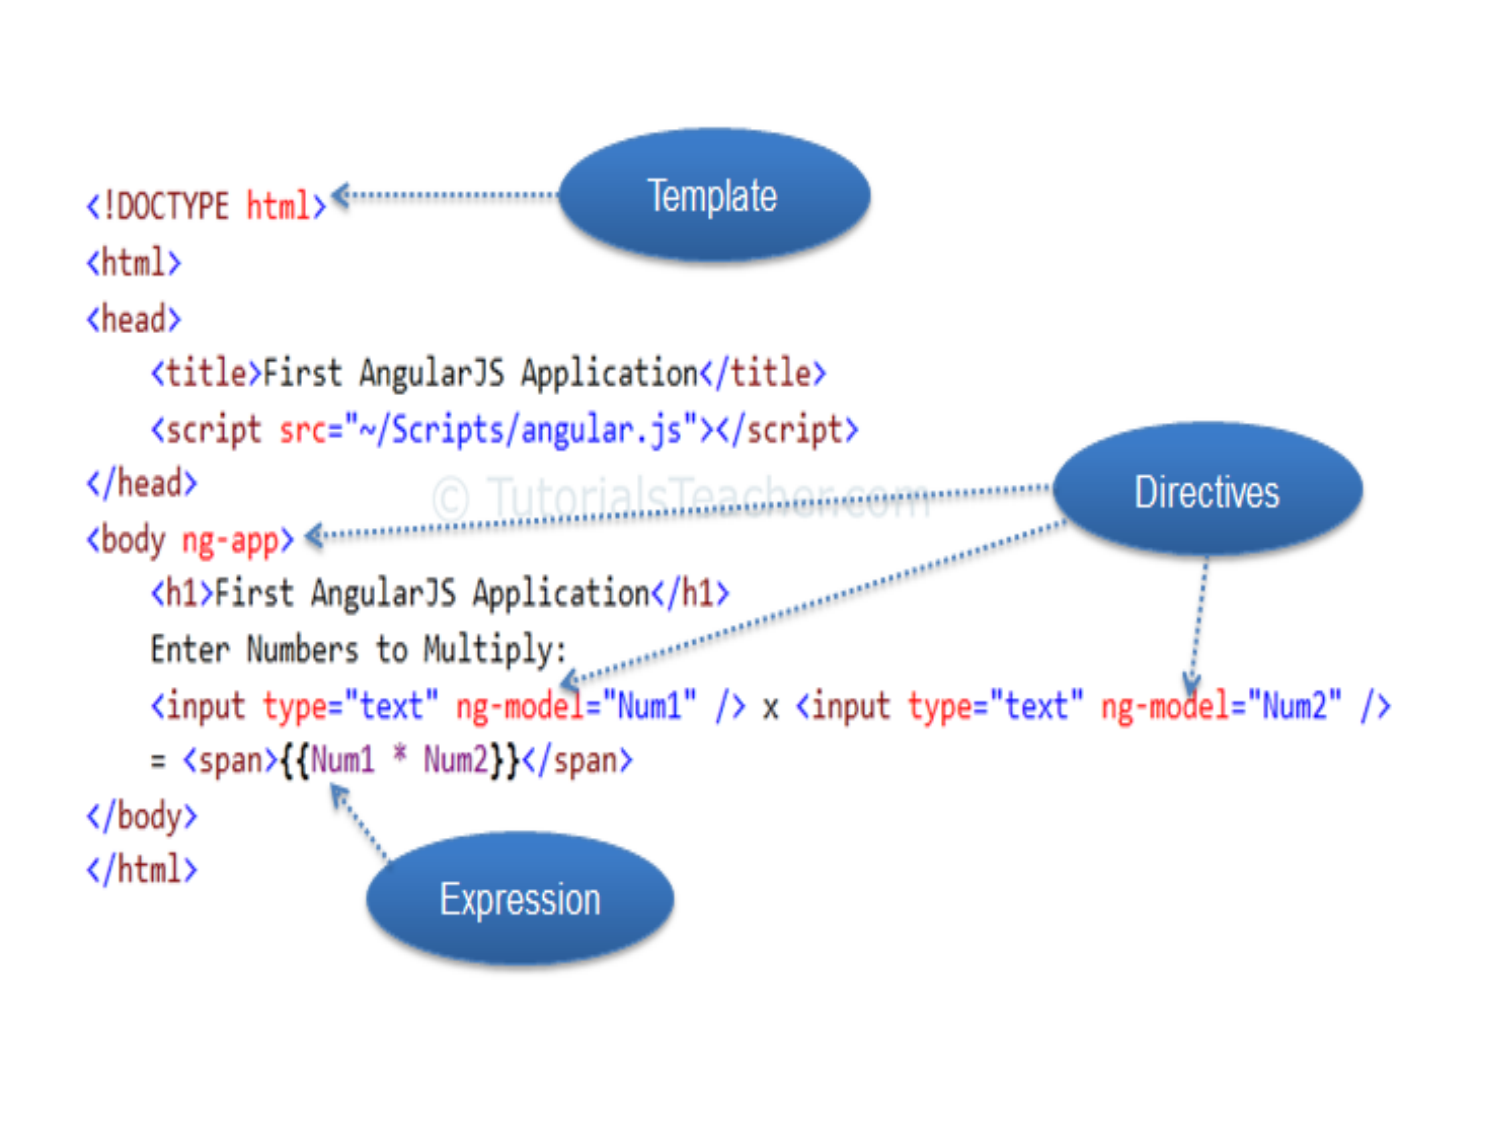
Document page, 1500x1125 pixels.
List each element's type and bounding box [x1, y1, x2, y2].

list [74, 112, 1401, 988]
